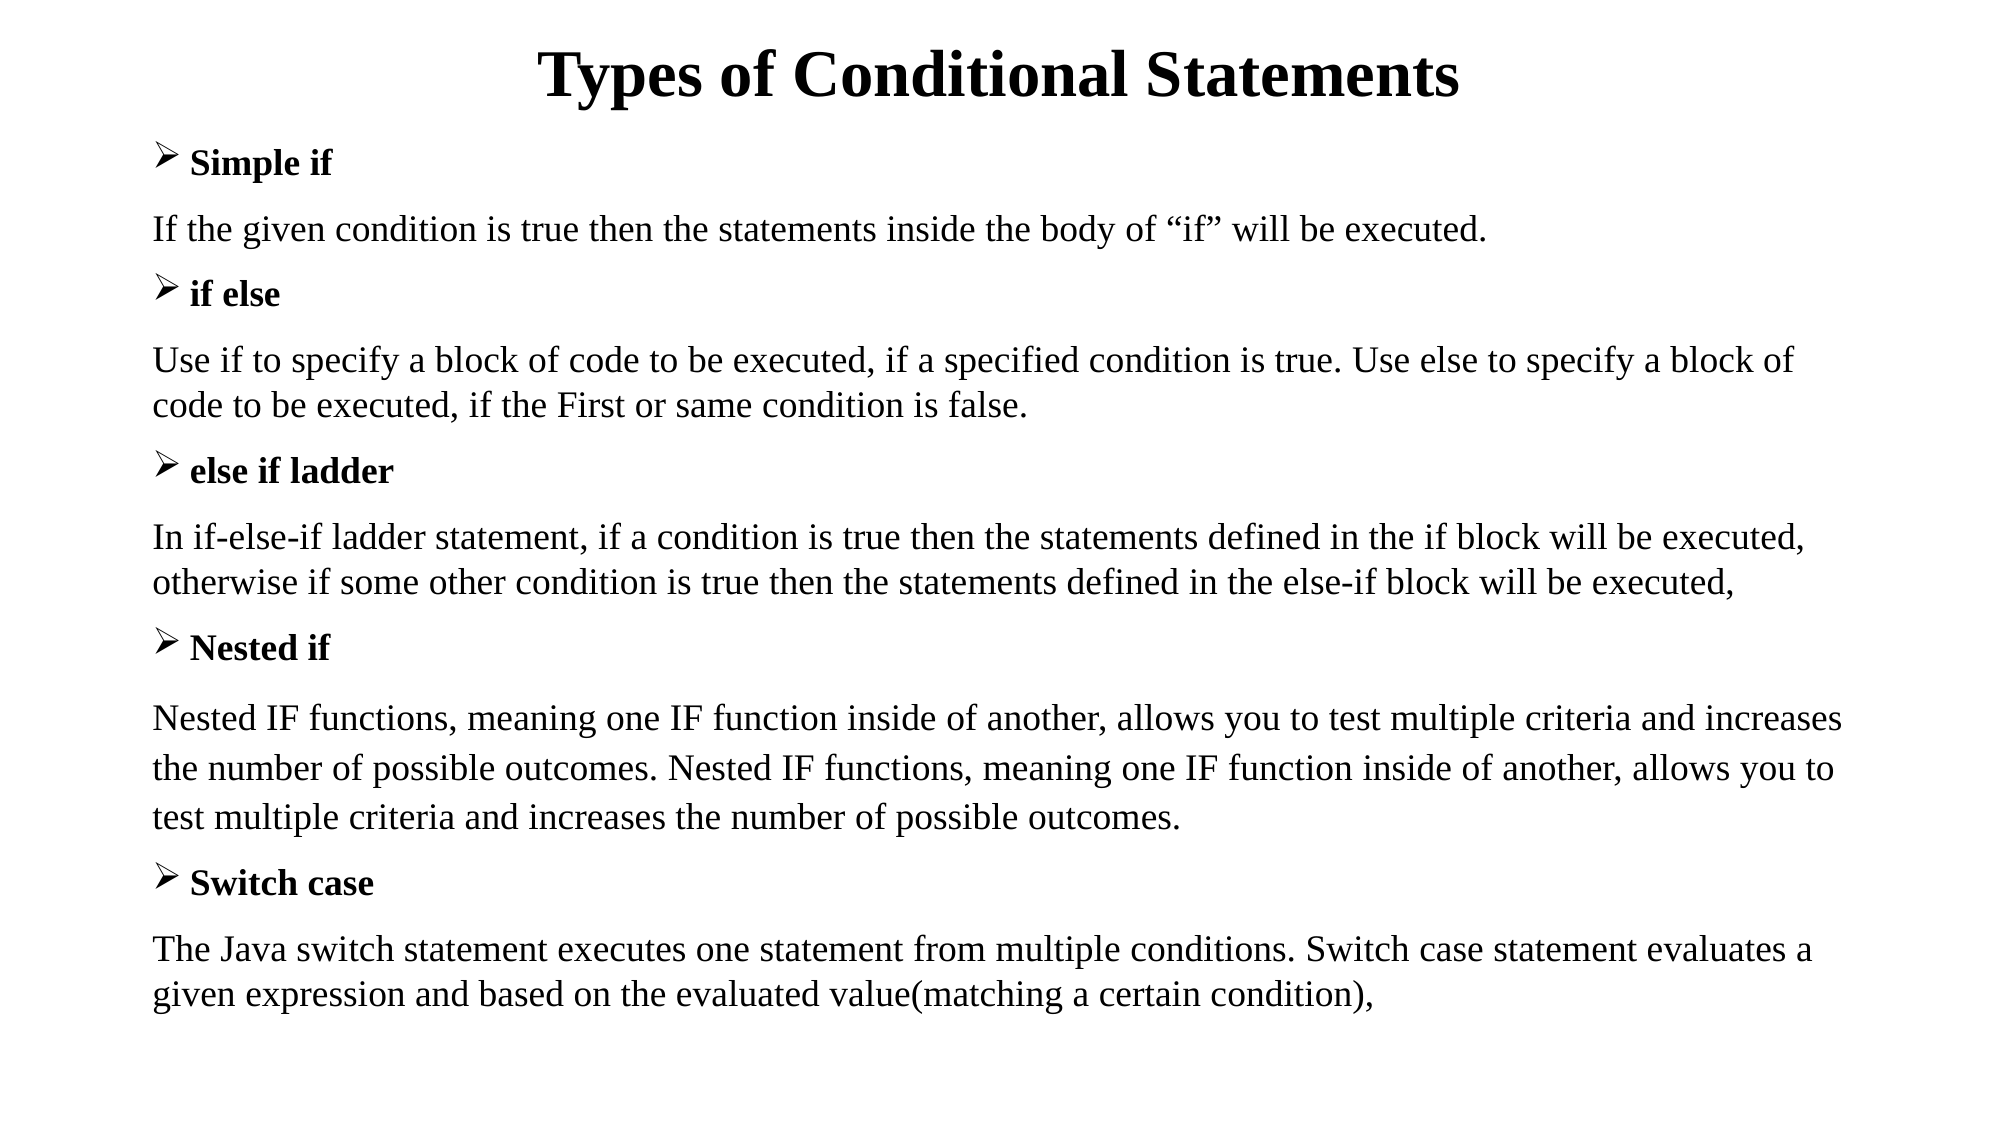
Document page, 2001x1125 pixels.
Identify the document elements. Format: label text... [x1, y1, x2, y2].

list Simple if If the given condition is true then the statements inside the body of “if” will be executed. if else Use if to specify a block of code to be executed, if a specified condition is true. Use else to specify a block of code to be executed, if the First or same condition is false. else if ladder In if-else-if ladder statement, if a condition is true then the statements defined in the if block will be executed, otherwise if some other condition is true then the statements defined in the else-if block will be executed, Nested if Nested IF functions, meaning one IF function inside of another, allows you to test multiple criteria and increases the number of possible outcomes. Nested IF functions, meaning one IF function inside of another, allows you to test multiple criteria and increases the number of possible outcomes. Switch case The Java switch statement executes one statement from multiple conditions. Switch case statement evaluates a given expression and based on the evaluated value(matching a certain condition), [137, 130, 1863, 1059]
title Types of Conditional Statements [137, 20, 1863, 130]
